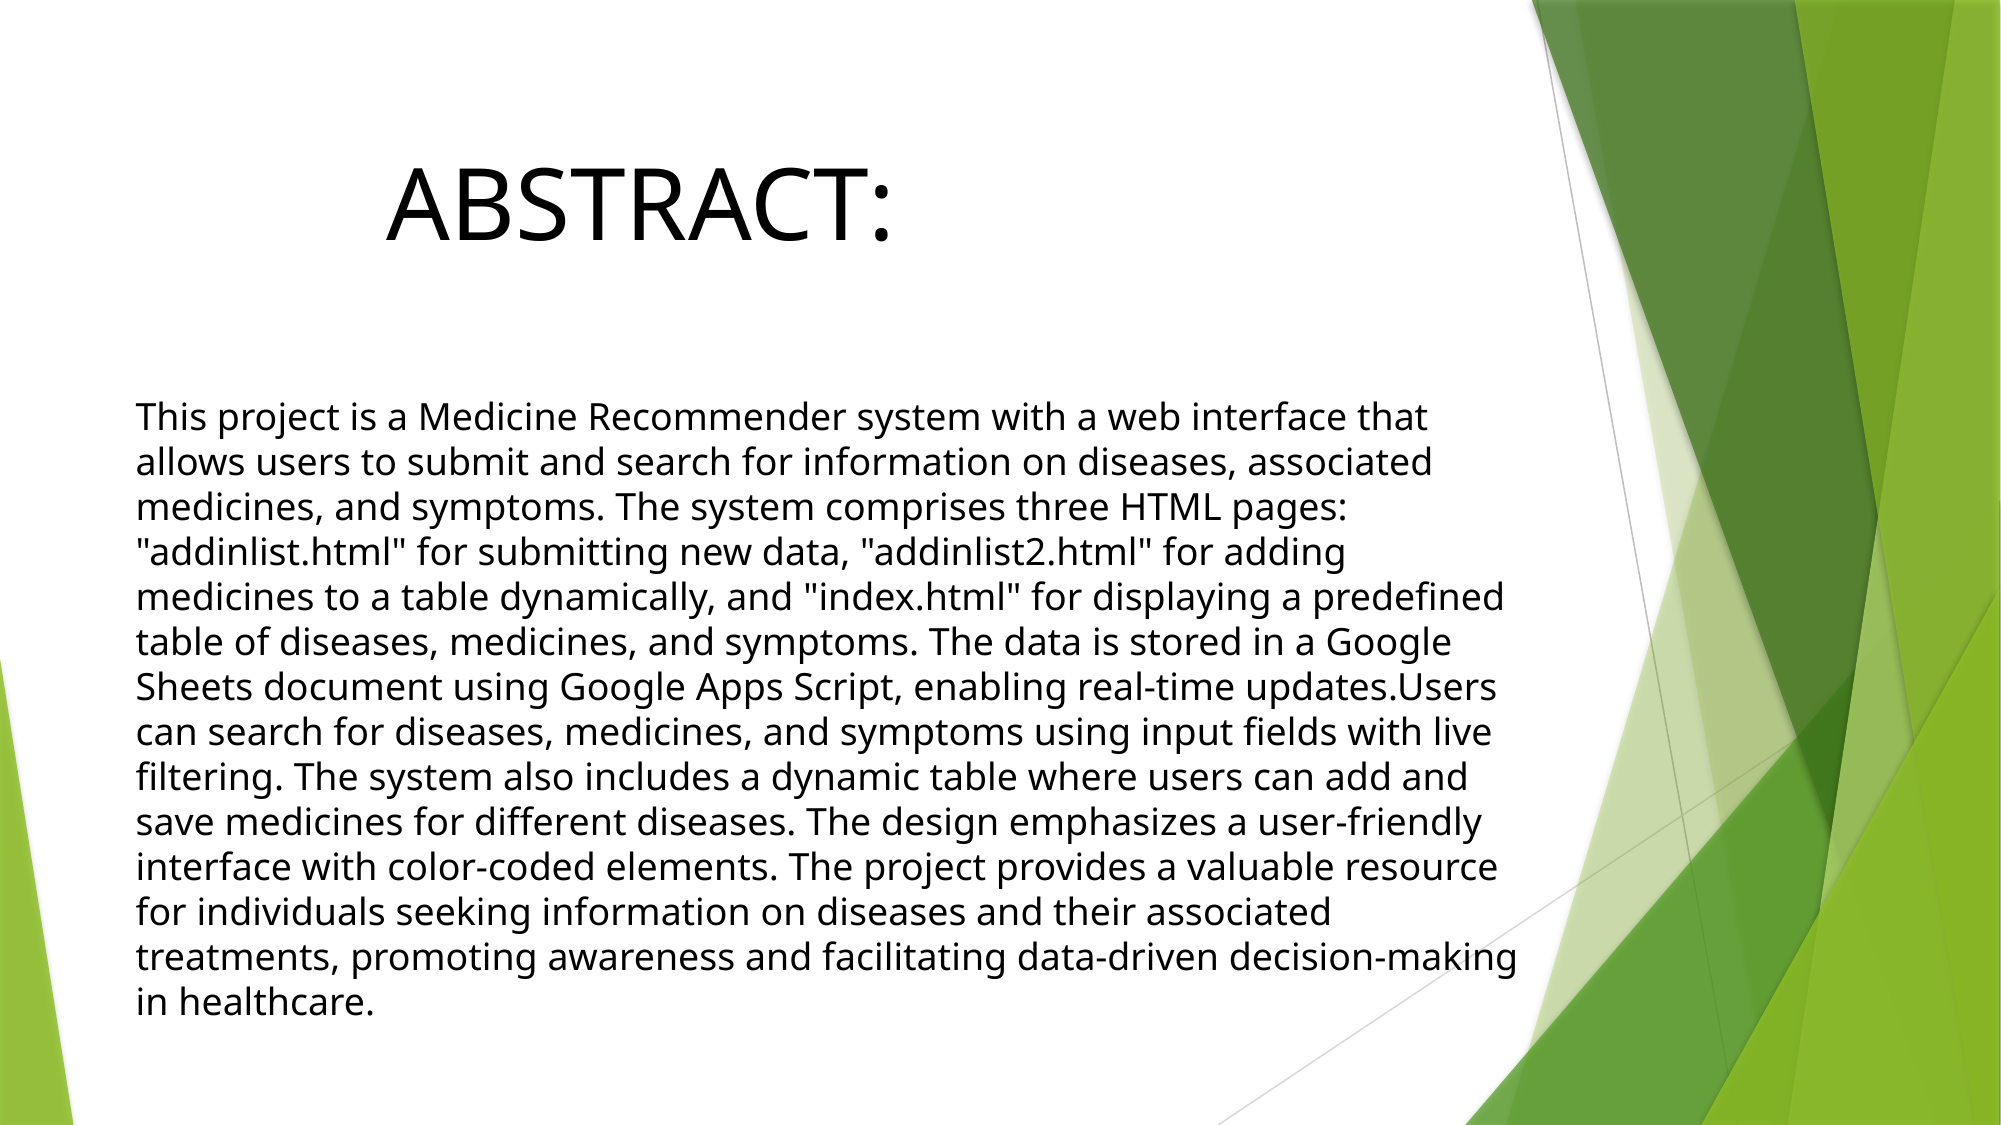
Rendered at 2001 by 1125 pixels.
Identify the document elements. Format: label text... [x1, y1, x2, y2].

text_box This project is a Medicine Recommender system with a web interface that allows users to submit and search for information on diseases, associated medicines, and symptoms. The system comprises three HTML pages: "addinlist.html" for submitting new data, "addinlist2.html" for adding medicines to a table dynamically, and "index.html" for displaying a predefined table of diseases, medicines, and symptoms. The data is stored in a Google Sheets document using Google Apps Script, enabling real-time updates.Users can search for diseases, medicines, and symptoms using input fields with live filtering. The system also includes a dynamic table where users can add and save medicines for different diseases. The design emphasizes a user-friendly interface with color-coded elements. The project provides a valuable resource for individuals seeking information on diseases and their associated treatments, promoting awareness and facilitating data-driven decision-making in healthcare. [120, 385, 1543, 1031]
text_box ABSTRACT: [371, 133, 1119, 269]
